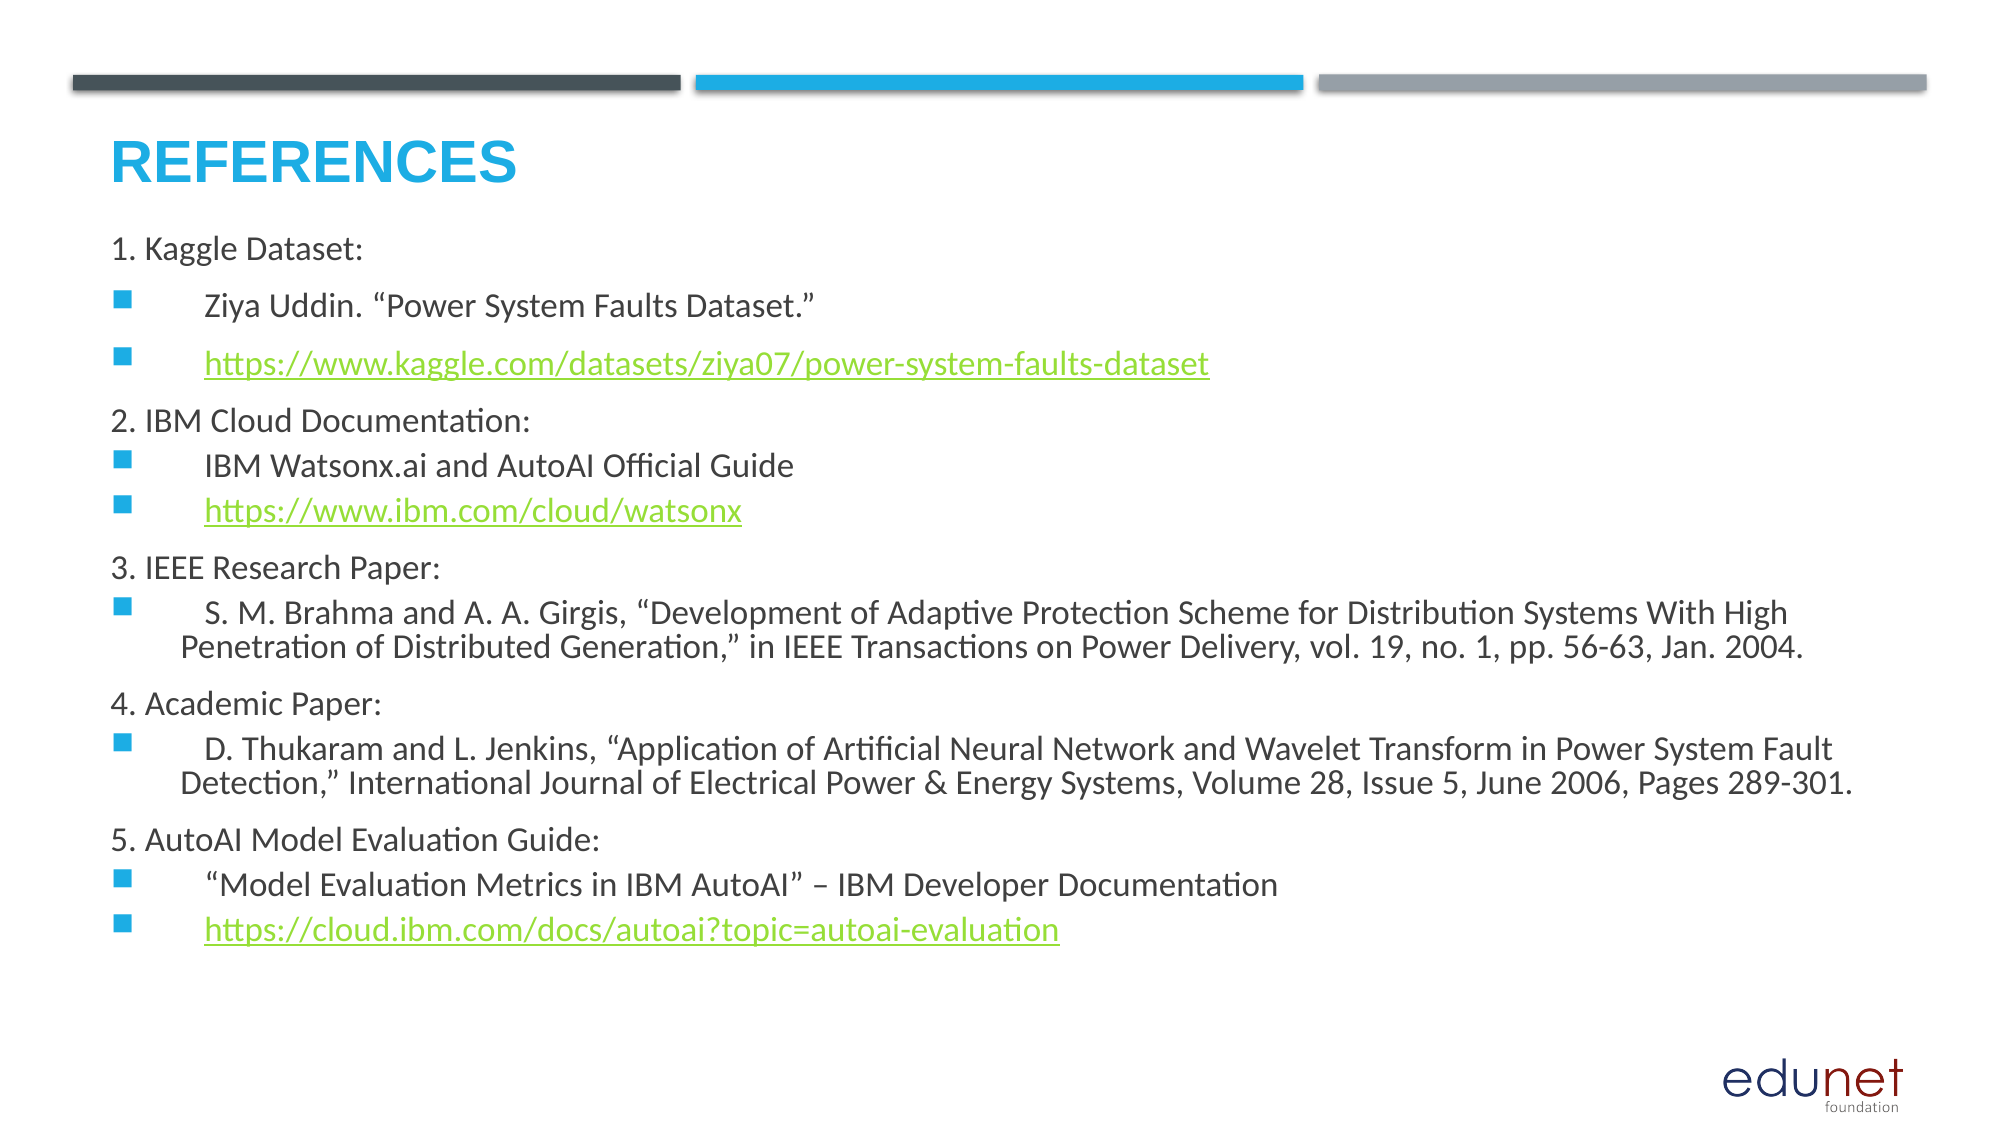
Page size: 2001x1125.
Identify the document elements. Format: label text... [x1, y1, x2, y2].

title References [95, 115, 1905, 203]
list 1. Kaggle Dataset: Ziya Uddin. “Power System Faults Dataset.” https://www.kaggle.com/datasets/ziya07/power-system-faults-dataset 2. IBM Cloud Documentation: IBM Watsonx.ai and AutoAI Official Guide https://www.ibm.com/cloud/watsonx 3. IEEE Research Paper: S. M. Brahma and A. A. Girgis, “Development of Adaptive Protection Scheme for Distribution Systems With High Penetration of Distributed Generation,” in IEEE Transactions on Power Delivery, vol. 19, no. 1, pp. 56-63, Jan. 2004. 4. Academic Paper: D. Thukaram and L. Jenkins, “Application of Artificial Neural Network and Wavelet Transform in Power System Fault Detection,” International Journal of Electrical Power & Energy Systems, Volume 28, Issue 5, June 2006, Pages 289-301. 5. AutoAI Model Evaluation Guide: “Model Evaluation Metrics in IBM AutoAI” – IBM Developer Documentation https://cloud.ibm.com/docs/autoai?topic=autoai-evaluation [95, 213, 1905, 981]
picture [1719, 1056, 1905, 1116]
